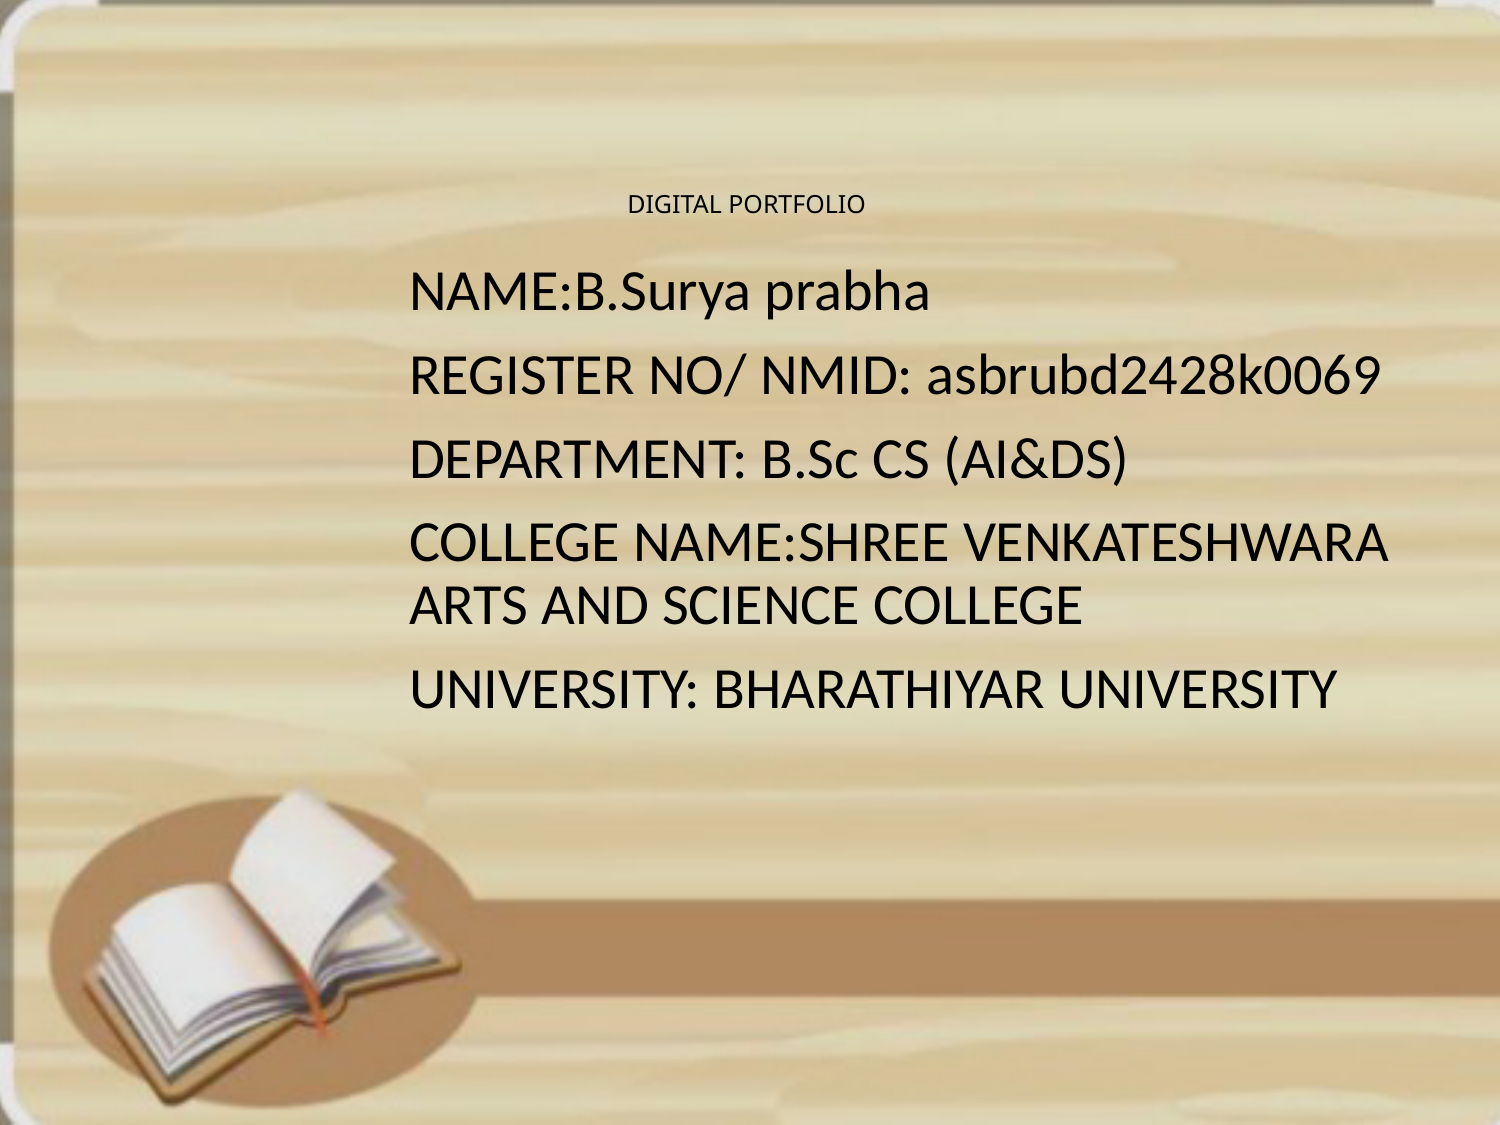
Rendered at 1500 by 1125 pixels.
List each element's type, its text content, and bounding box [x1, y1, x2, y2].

title DIGITAL PORTFOLIO [112, 184, 1388, 227]
picture [0, 0, 1500, 1125]
subtitle NAME:B.Surya prabha REGISTER NO/ NMID: asbrubd2428k0069 DEPARTMENT: B.Sc CS (AI&DS) COLLEGE NAME:SHREE VENKATESHWARA ARTS AND SCIENCE COLLEGE UNIVERSITY: BHARATHIYAR UNIVERSITY [394, 252, 1426, 852]
